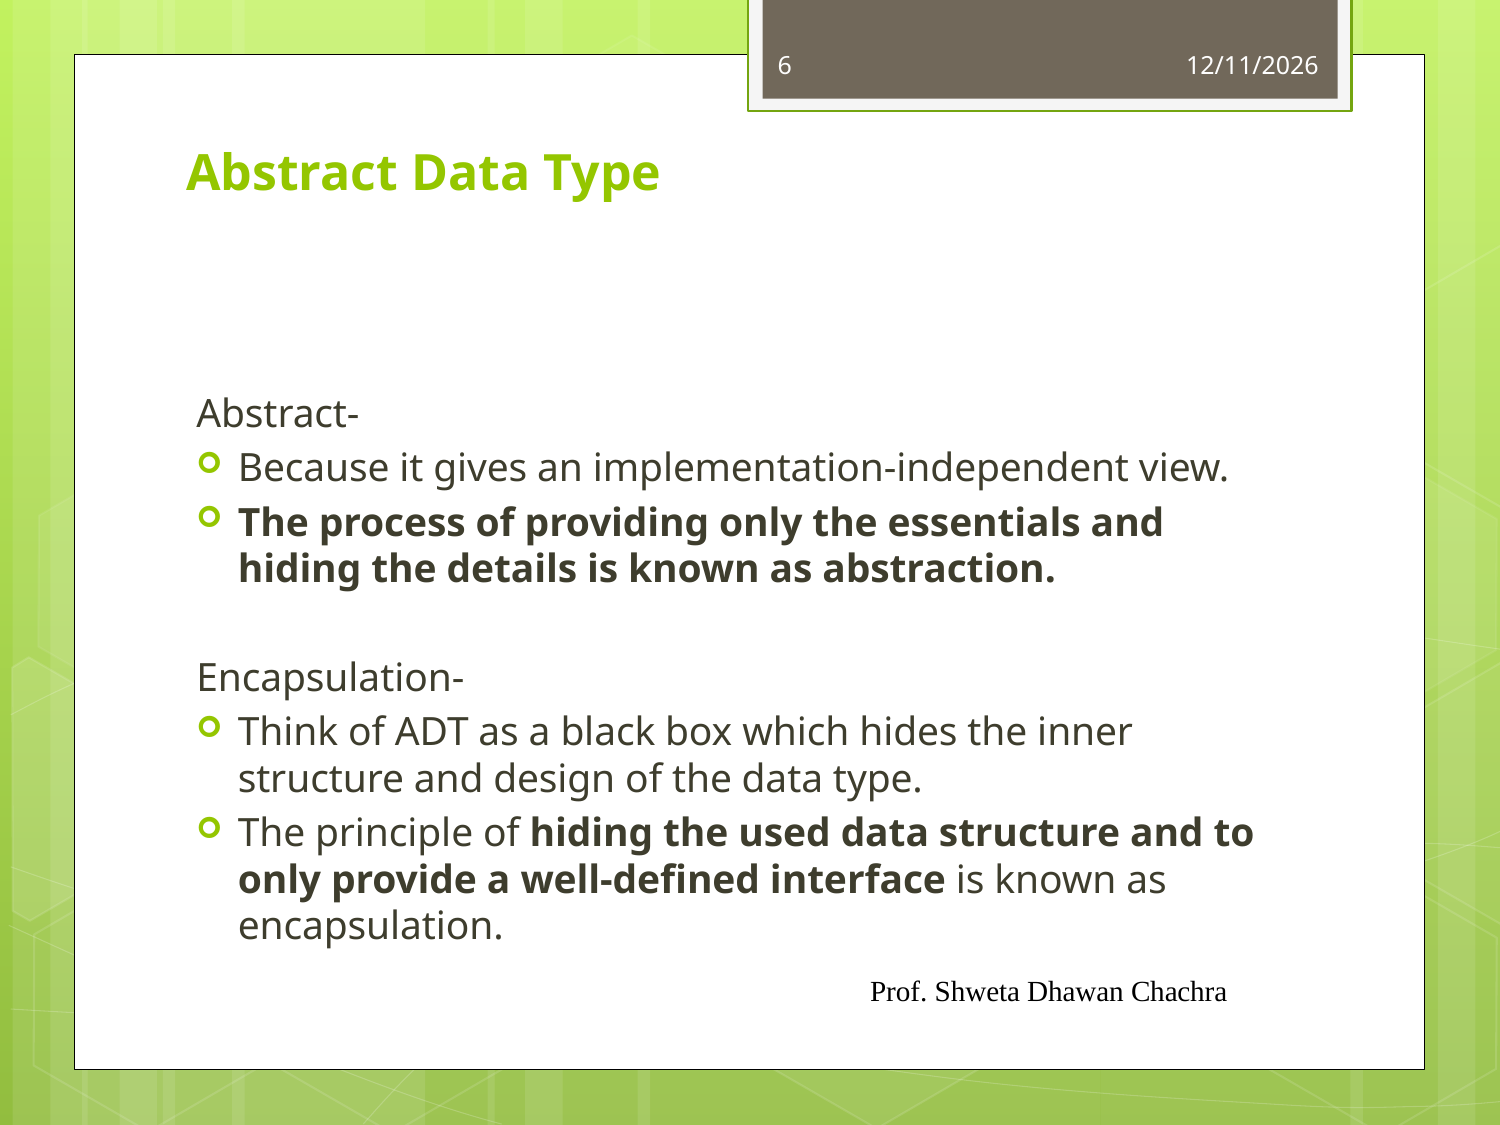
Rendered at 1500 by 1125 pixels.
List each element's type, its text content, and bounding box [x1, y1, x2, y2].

list Abstract- Because it gives an implementation-independent view. The process of providing only the essentials and hiding the details is known as abstraction. Encapsulation- Think of ADT as a black box which hides the inner structure and design of the data type. The principle of hiding the used data structure and to only provide a well-defined interface is known as encapsulation. [171, 381, 1283, 957]
text_box Abstract Data Type [171, 168, 1324, 209]
footer Prof. Shweta Dhawan Chachra [761, 960, 1336, 1020]
slide_number 6 [762, 36, 982, 97]
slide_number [983, 36, 1334, 97]
